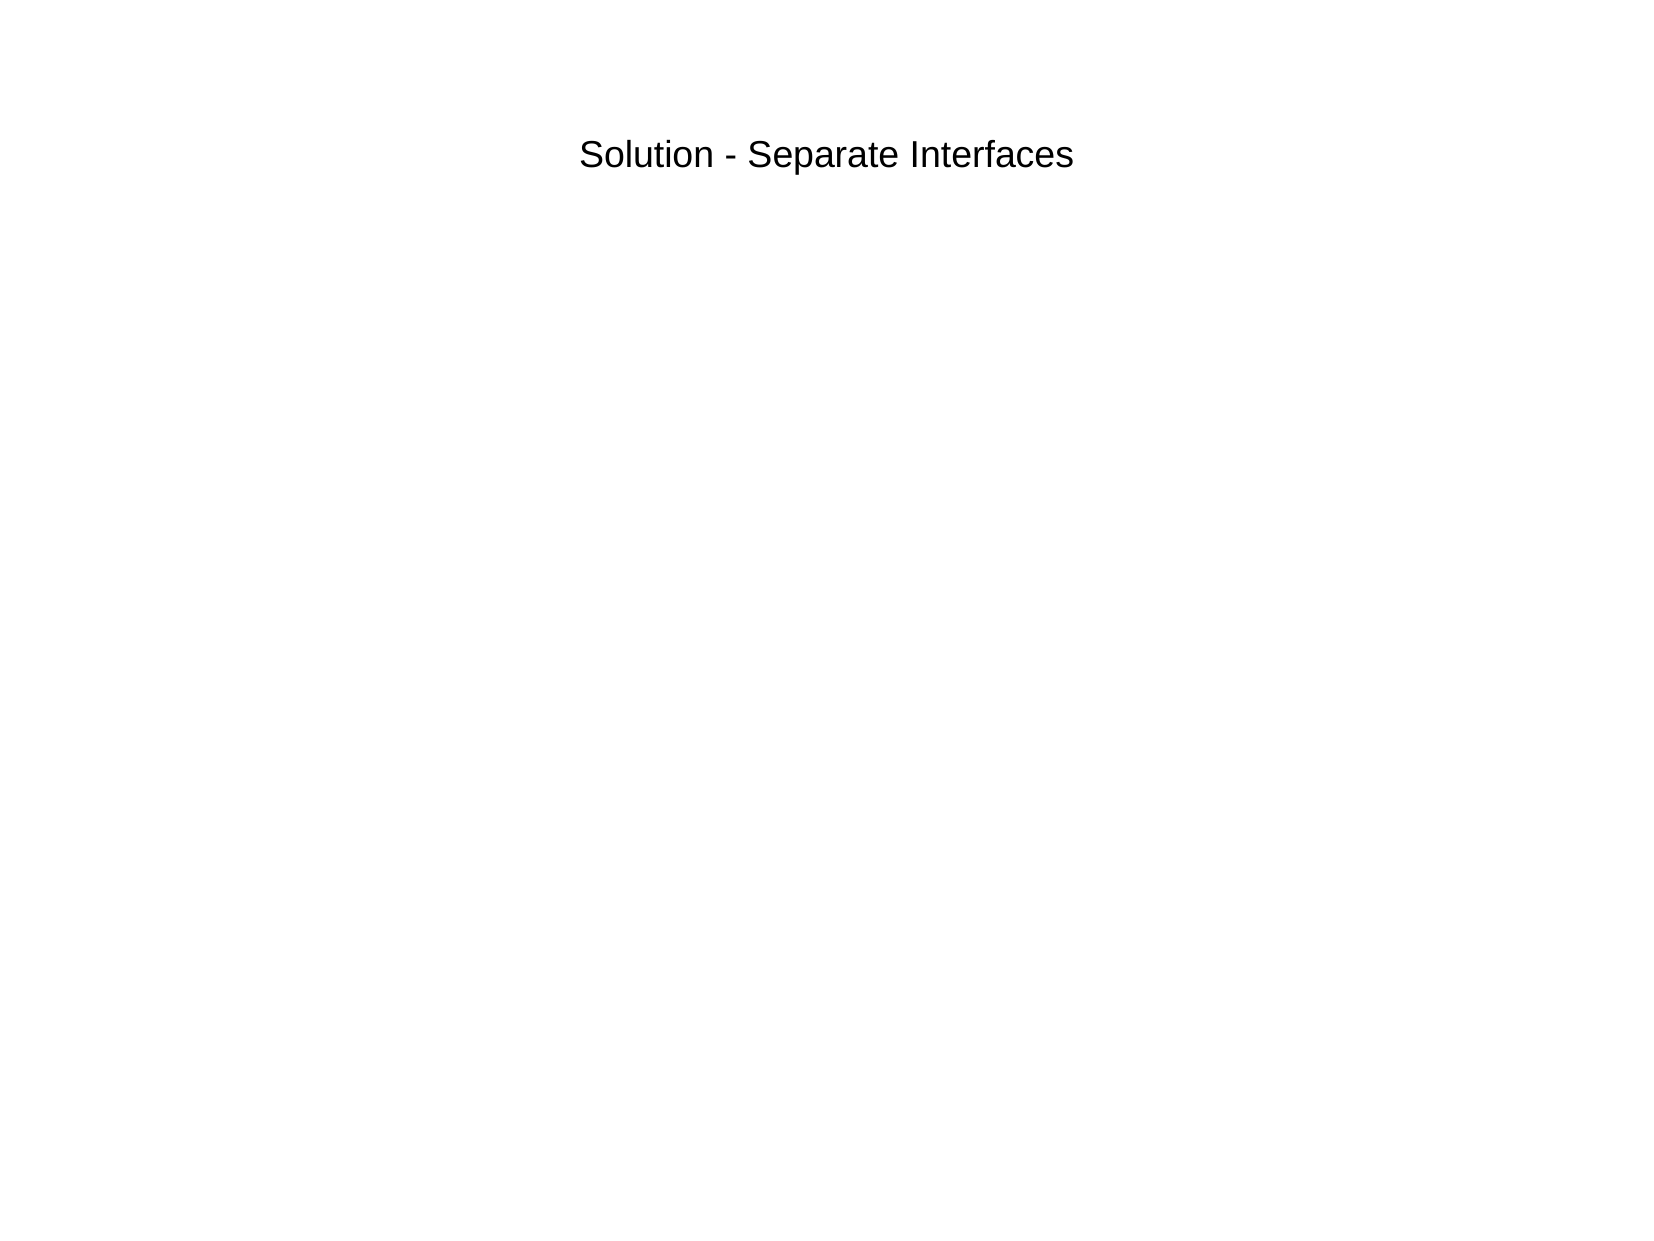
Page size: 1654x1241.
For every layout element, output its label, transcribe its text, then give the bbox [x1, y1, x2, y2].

text_box Solution - Separate Interfaces [82, 49, 1571, 257]
